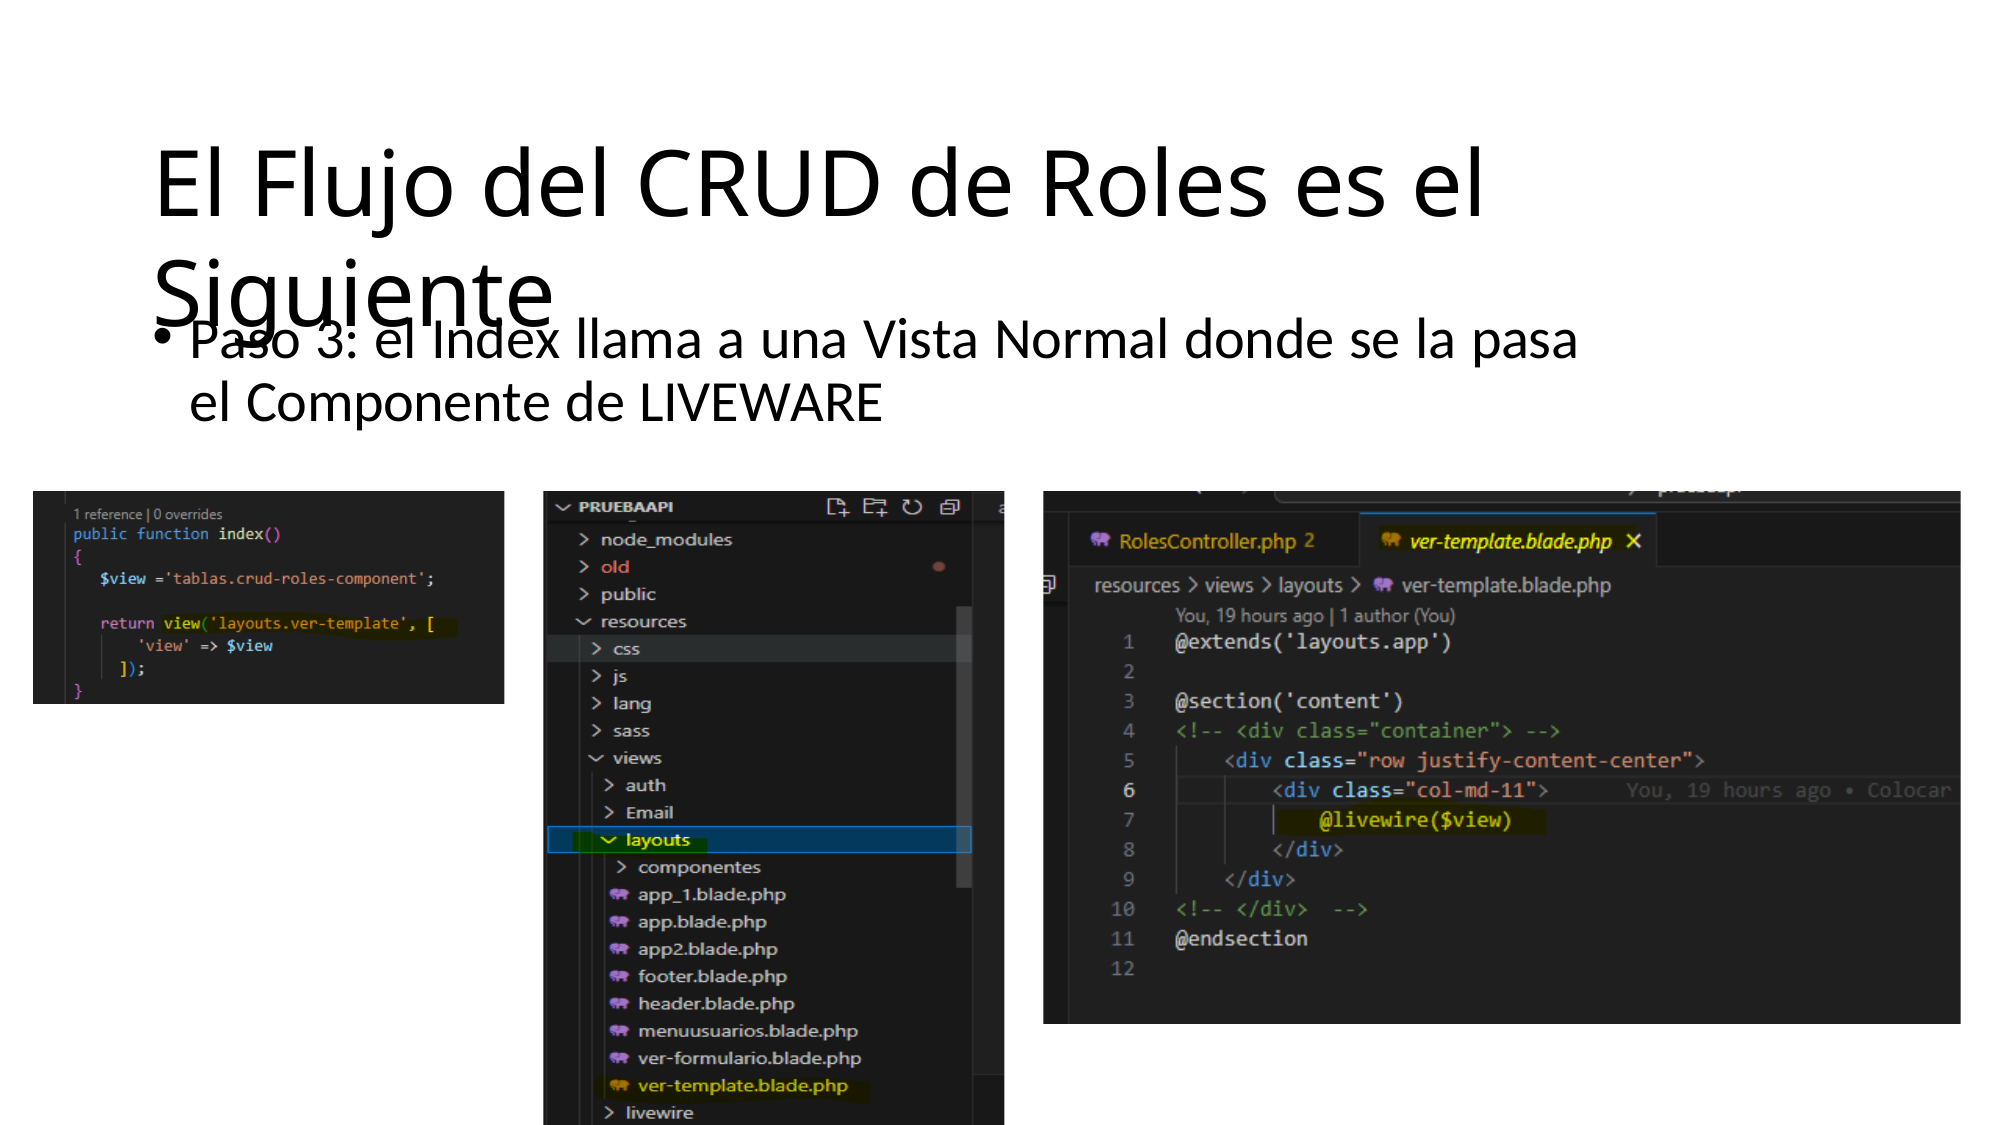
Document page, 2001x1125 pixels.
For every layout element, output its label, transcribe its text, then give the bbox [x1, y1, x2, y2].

text_box [1043, 491, 1961, 1024]
text_box [33, 491, 505, 704]
text_box [543, 491, 1005, 1125]
text_box El Flujo del CRUD de Roles es el Siguiente [150, 124, 1666, 345]
text_box Paso 3: el Index llama a una Vista Normal donde se la pasa el Componente de LIVEWARE [150, 307, 1627, 433]
